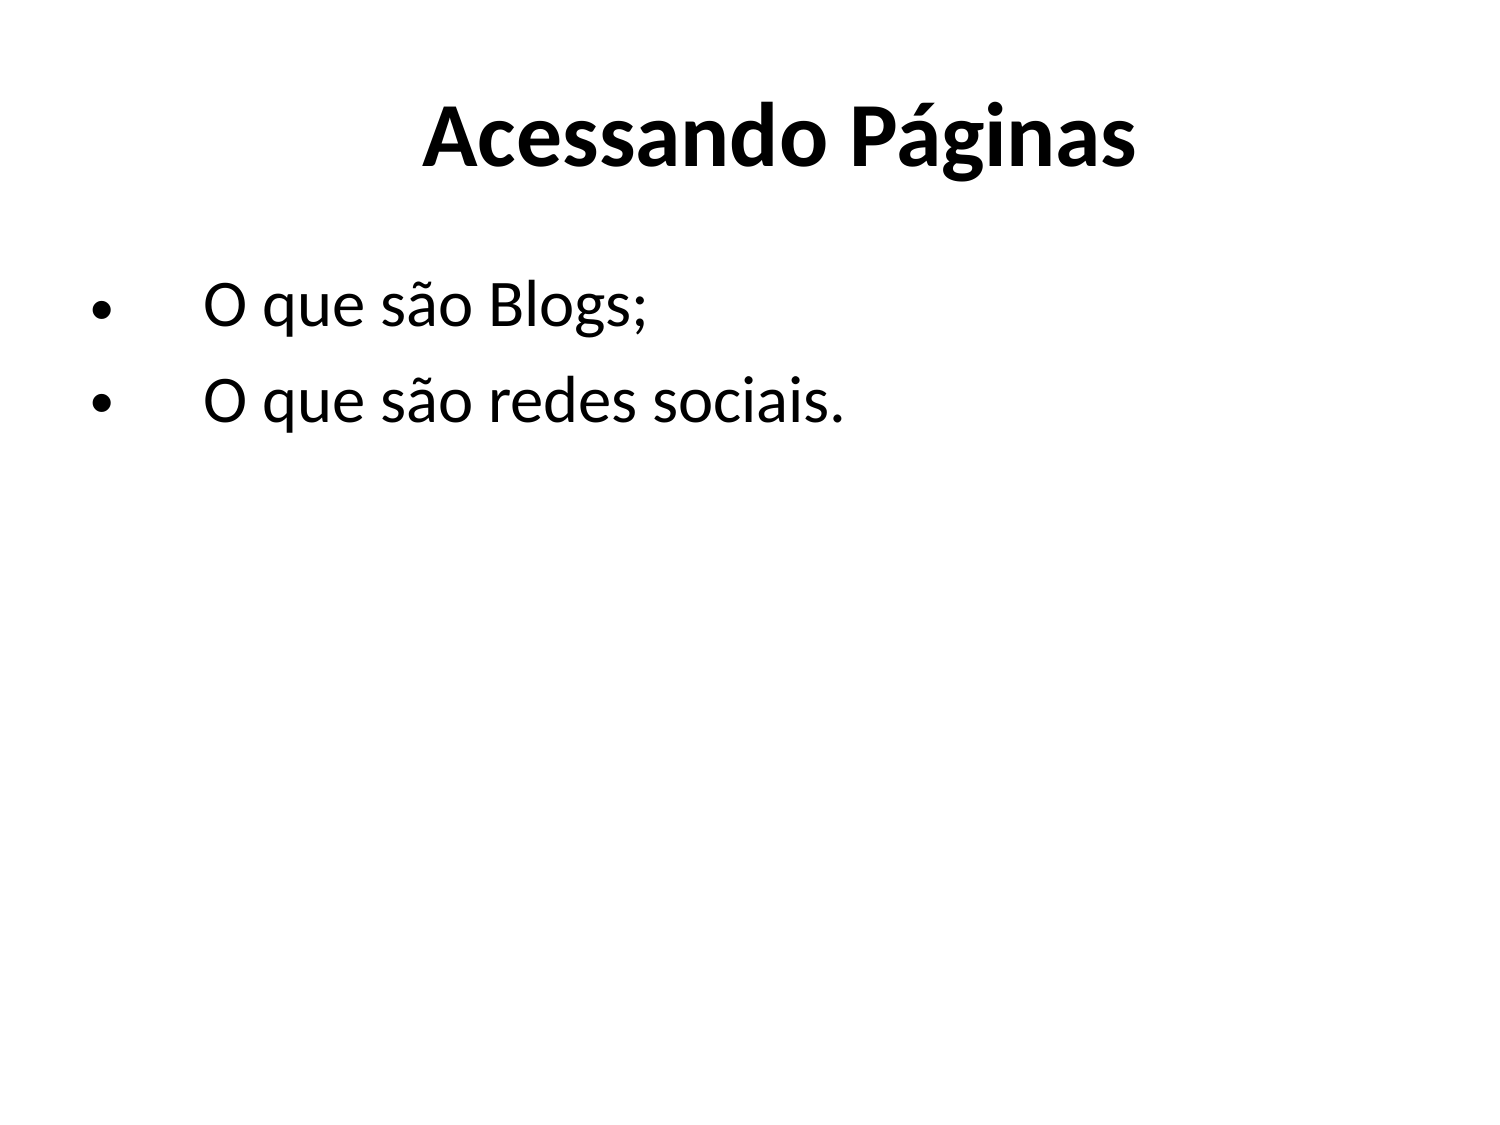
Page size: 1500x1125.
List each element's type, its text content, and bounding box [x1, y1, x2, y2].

title Acessando Páginas [420, 72, 1141, 263]
text_box O que são Blogs; O que são redes sociais. [201, 241, 852, 437]
text_box • • [87, 249, 116, 439]
